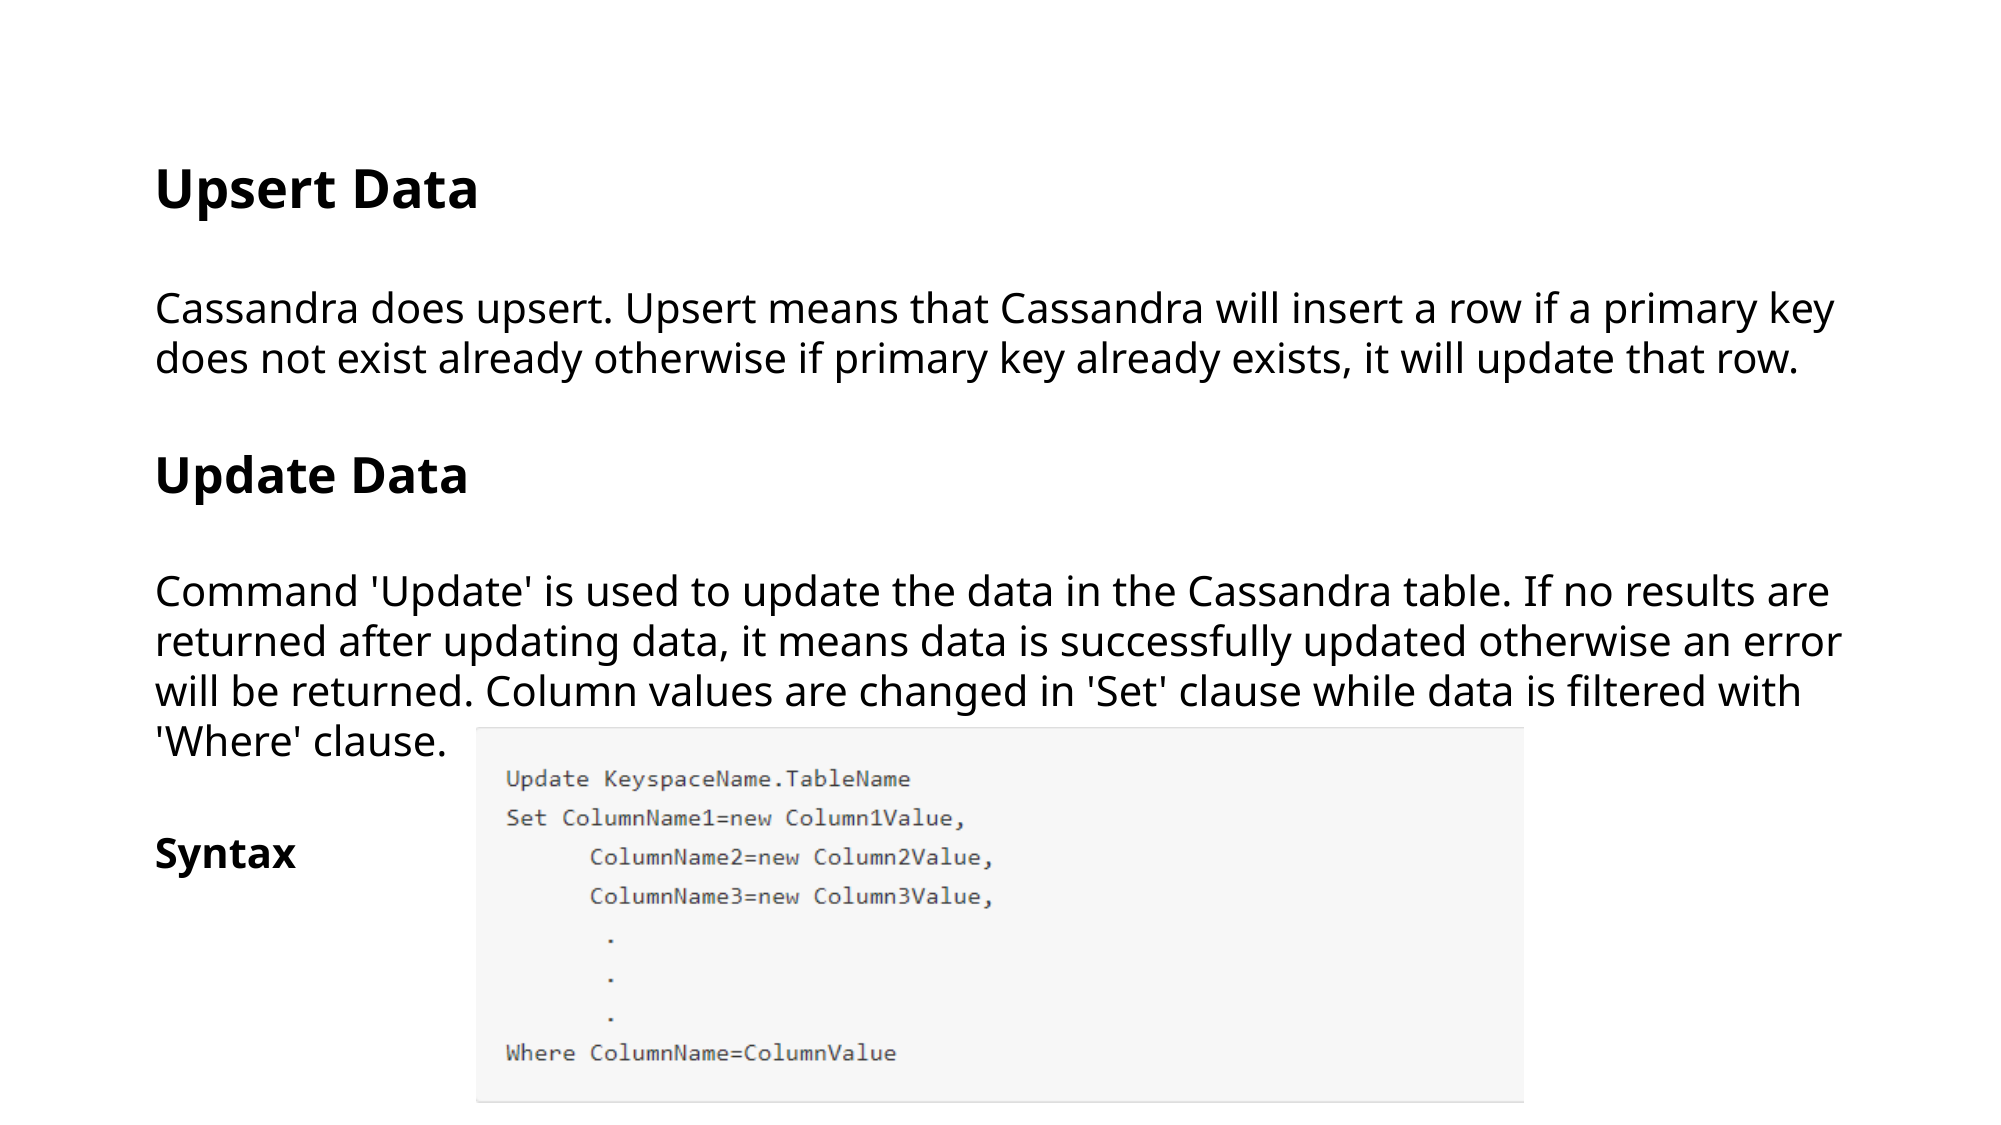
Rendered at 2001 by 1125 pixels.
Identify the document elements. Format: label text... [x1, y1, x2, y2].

list Upsert Data Cassandra does upsert. Upsert means that Cassandra will insert a row if a primary key does not exist already otherwise if primary key already exists, it will update that row. Update Data Command 'Update' is used to update the data in the Cassandra table. If no results are returned after updating data, it means data is successfully updated otherwise an error will be returned. Column values are changed in 'Set' clause while data is filtered with 'Where' clause. Syntax [145, 145, 1854, 979]
picture [476, 726, 1524, 1103]
